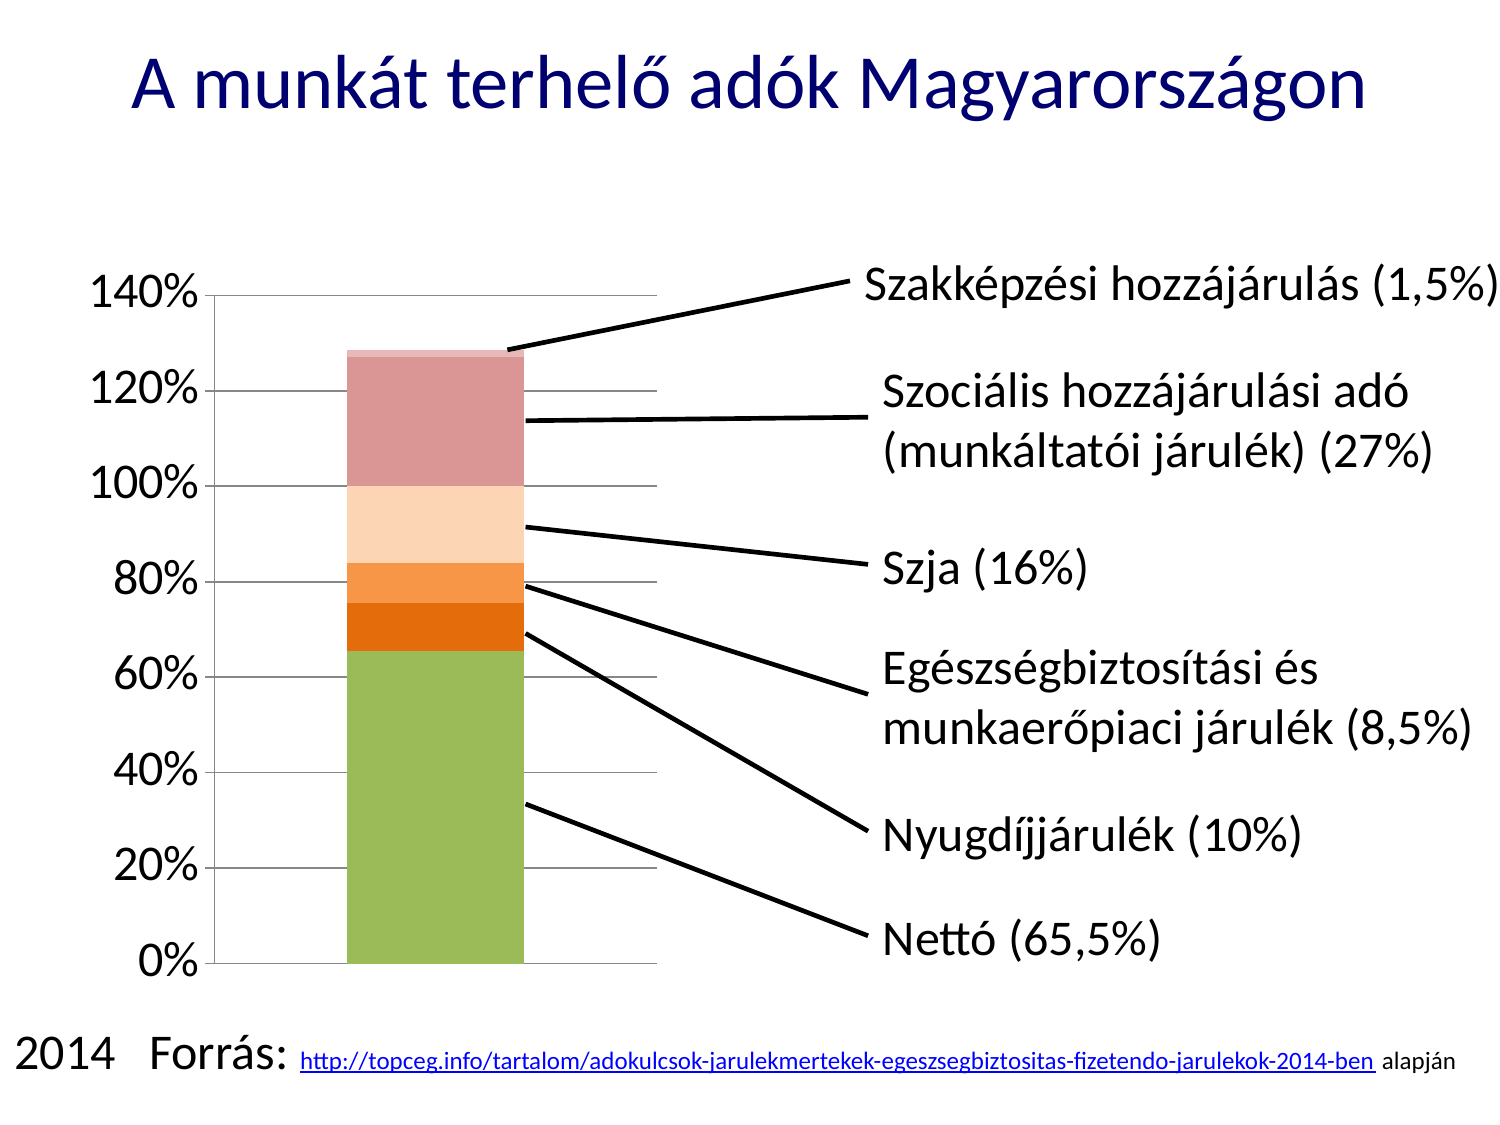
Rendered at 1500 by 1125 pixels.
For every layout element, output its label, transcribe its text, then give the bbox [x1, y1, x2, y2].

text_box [525, 526, 869, 566]
text_box Szakképzési hozzájárulás (1,5%) [849, 243, 1500, 319]
text_box Egészségbiztosítási és munkaerőpiaci járulék (8,5%) [874, 626, 1500, 762]
text_box Szociális hozzájárulási adó (munkáltatói járulék) (27%) [868, 349, 1500, 485]
text_box 2014 Forrás: http://topceg.info/tartalom/adokulcsok-jarulekmertekek-egeszsegbiztositas-fizetendo-jarulekok-2014-ben alapján [0, 1012, 1500, 1088]
text_box Nyugdíjjárulék (10%) [874, 793, 1463, 869]
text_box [525, 703, 869, 832]
title A munkát terhelő adók Magyarországon [75, 24, 1425, 213]
text_box Nettó (65,5%) [868, 898, 1282, 974]
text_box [525, 417, 869, 421]
chart [76, 255, 670, 1004]
text_box Szja (16%) [868, 527, 1282, 602]
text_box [507, 281, 851, 351]
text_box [525, 585, 869, 696]
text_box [525, 839, 869, 937]
